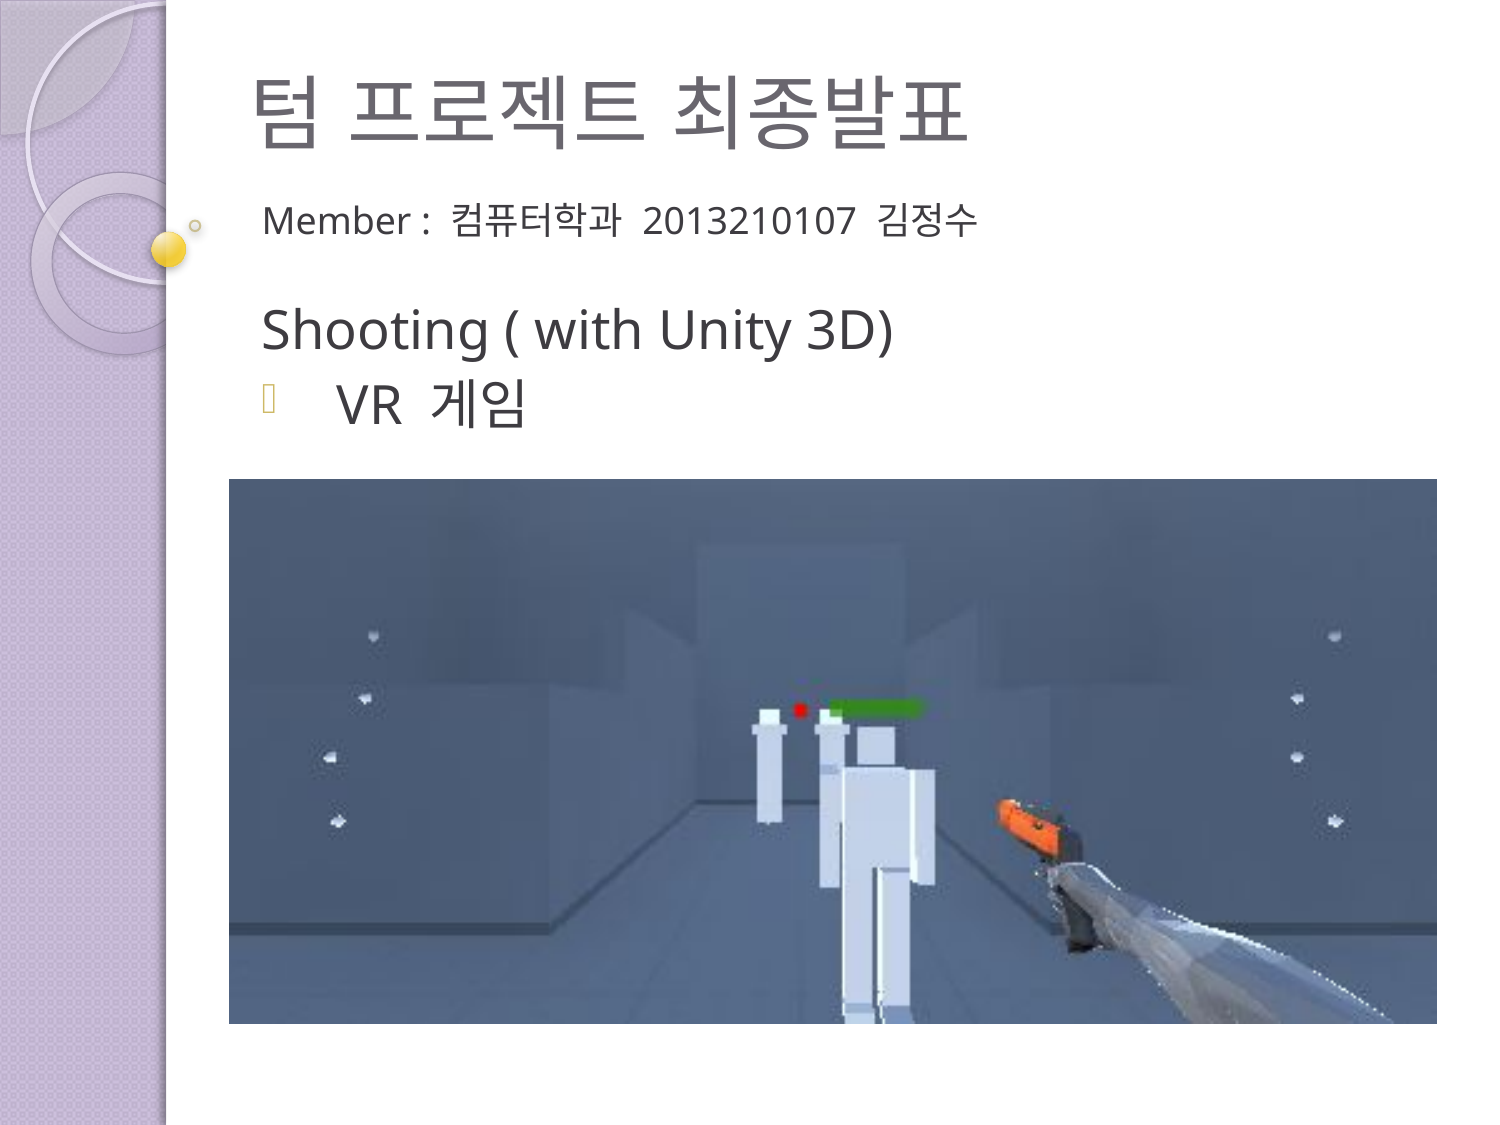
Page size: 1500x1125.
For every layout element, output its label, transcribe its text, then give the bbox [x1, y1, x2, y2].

picture [229, 479, 1437, 1024]
title 텀 프로젝트 최종발표 [234, 54, 1450, 168]
subtitle Member : 컴퓨터학과 2013210107 김정수 [234, 172, 1450, 256]
text_box Shooting ( with Unity 3D) VR 게임 [234, 290, 1450, 705]
